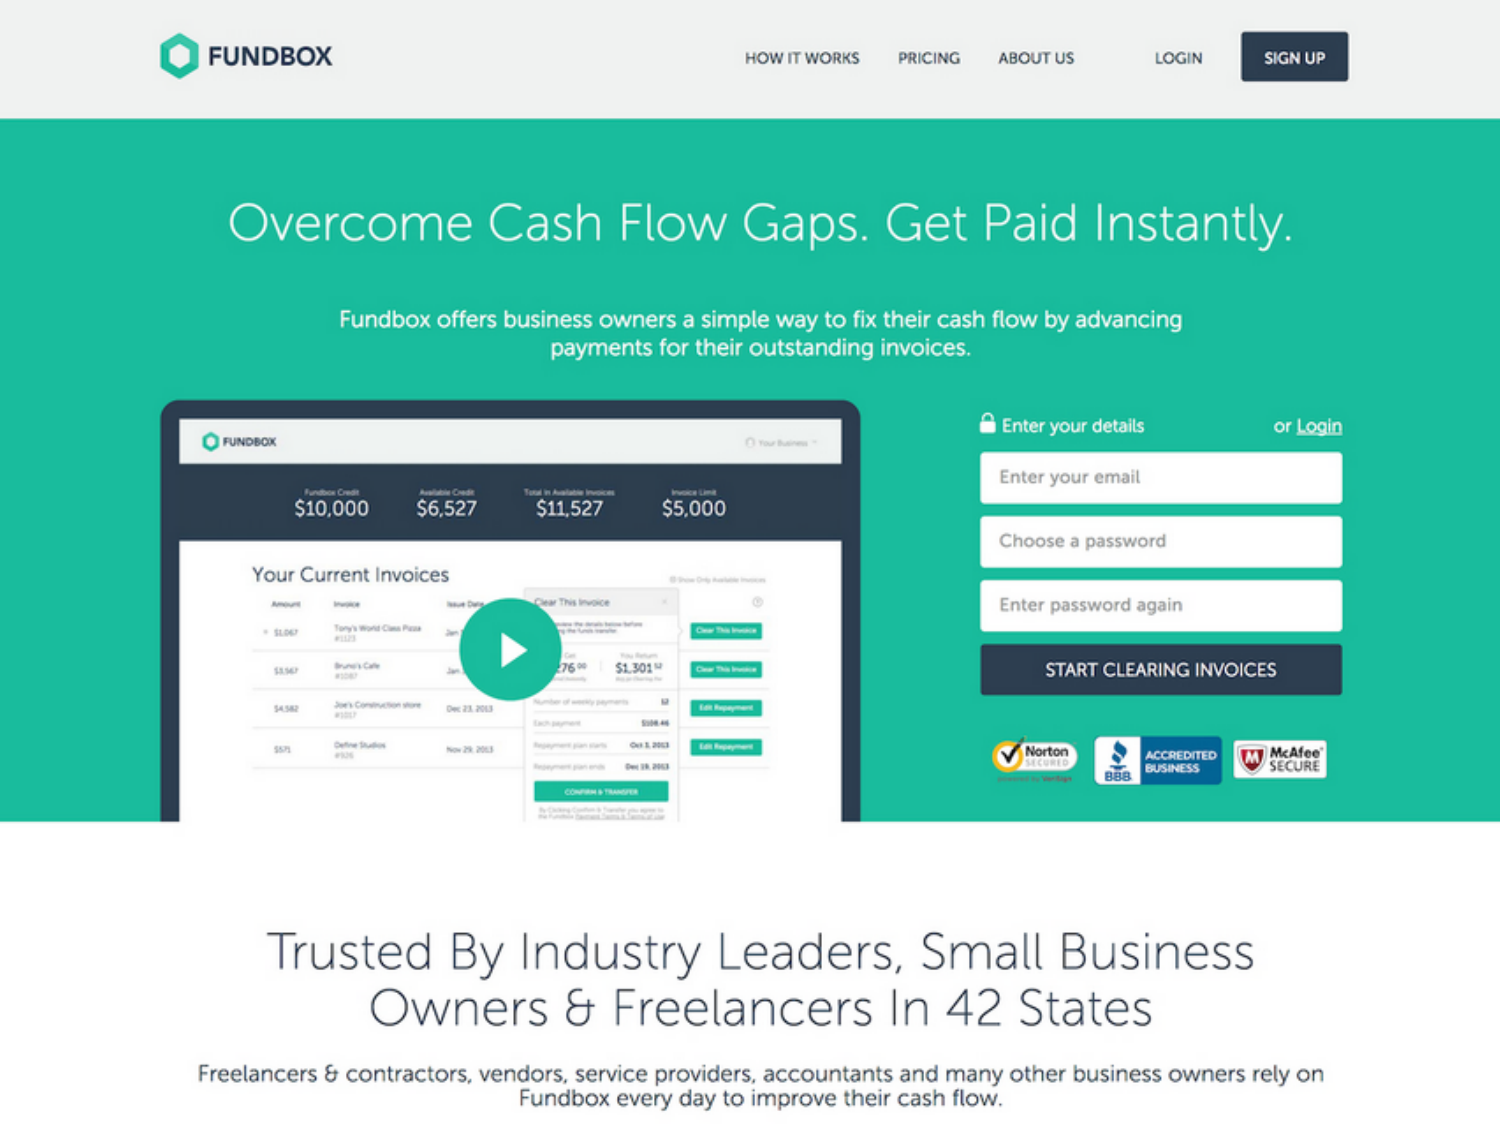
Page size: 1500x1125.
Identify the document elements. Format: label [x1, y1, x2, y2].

list [0, 0, 1500, 1125]
